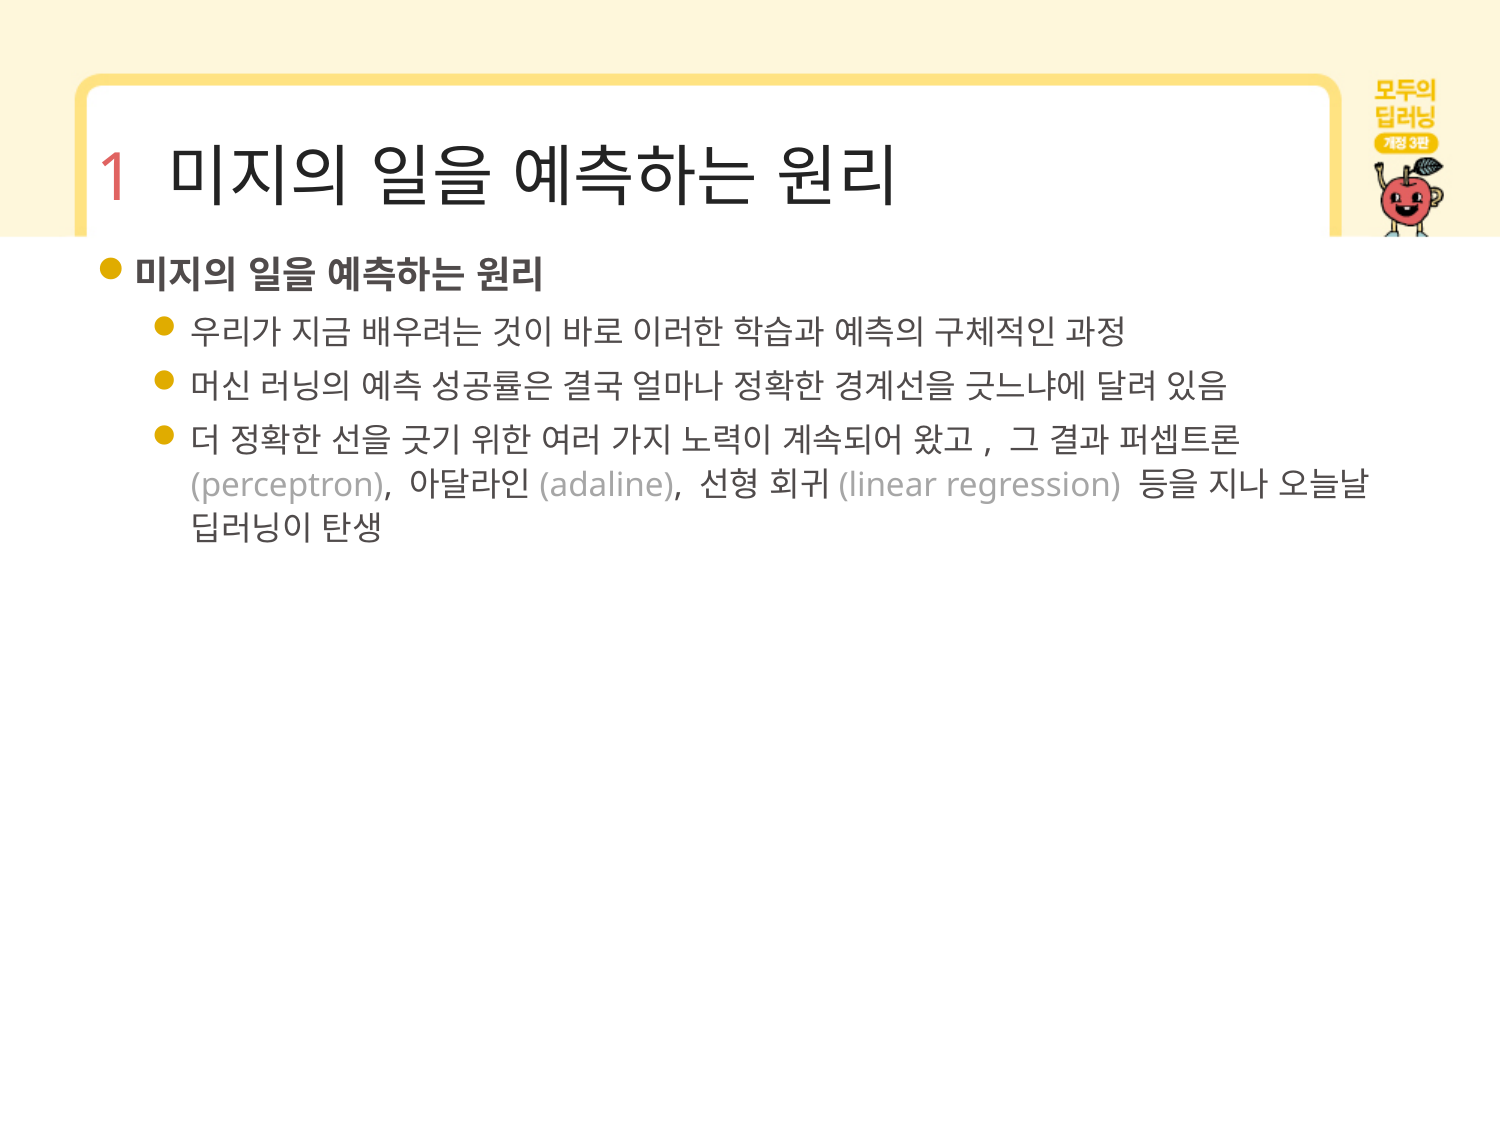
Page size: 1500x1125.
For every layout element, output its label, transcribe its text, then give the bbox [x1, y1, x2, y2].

list 미지의 일을 예측하는 원리 우리가 지금 배우려는 것이 바로 이러한 학습과 예측의 구체적인 과정 머신 러닝의 예측 성공률은 결국 얼마나 정확한 경계선을 긋느냐에 달려 있음 더 정확한 선을 긋기 위한 여러 가지 노력이 계속되어 왔고, 그 결과 퍼셉트론(perceptron), 아달라인(adaline), 선형 회귀(linear regression) 등을 지나 오늘날 딥러닝이 탄생 [81, 239, 1412, 1054]
picture [0, 0, 1500, 1125]
title 1 미지의 일을 예측하는 원리 [81, 90, 1412, 222]
